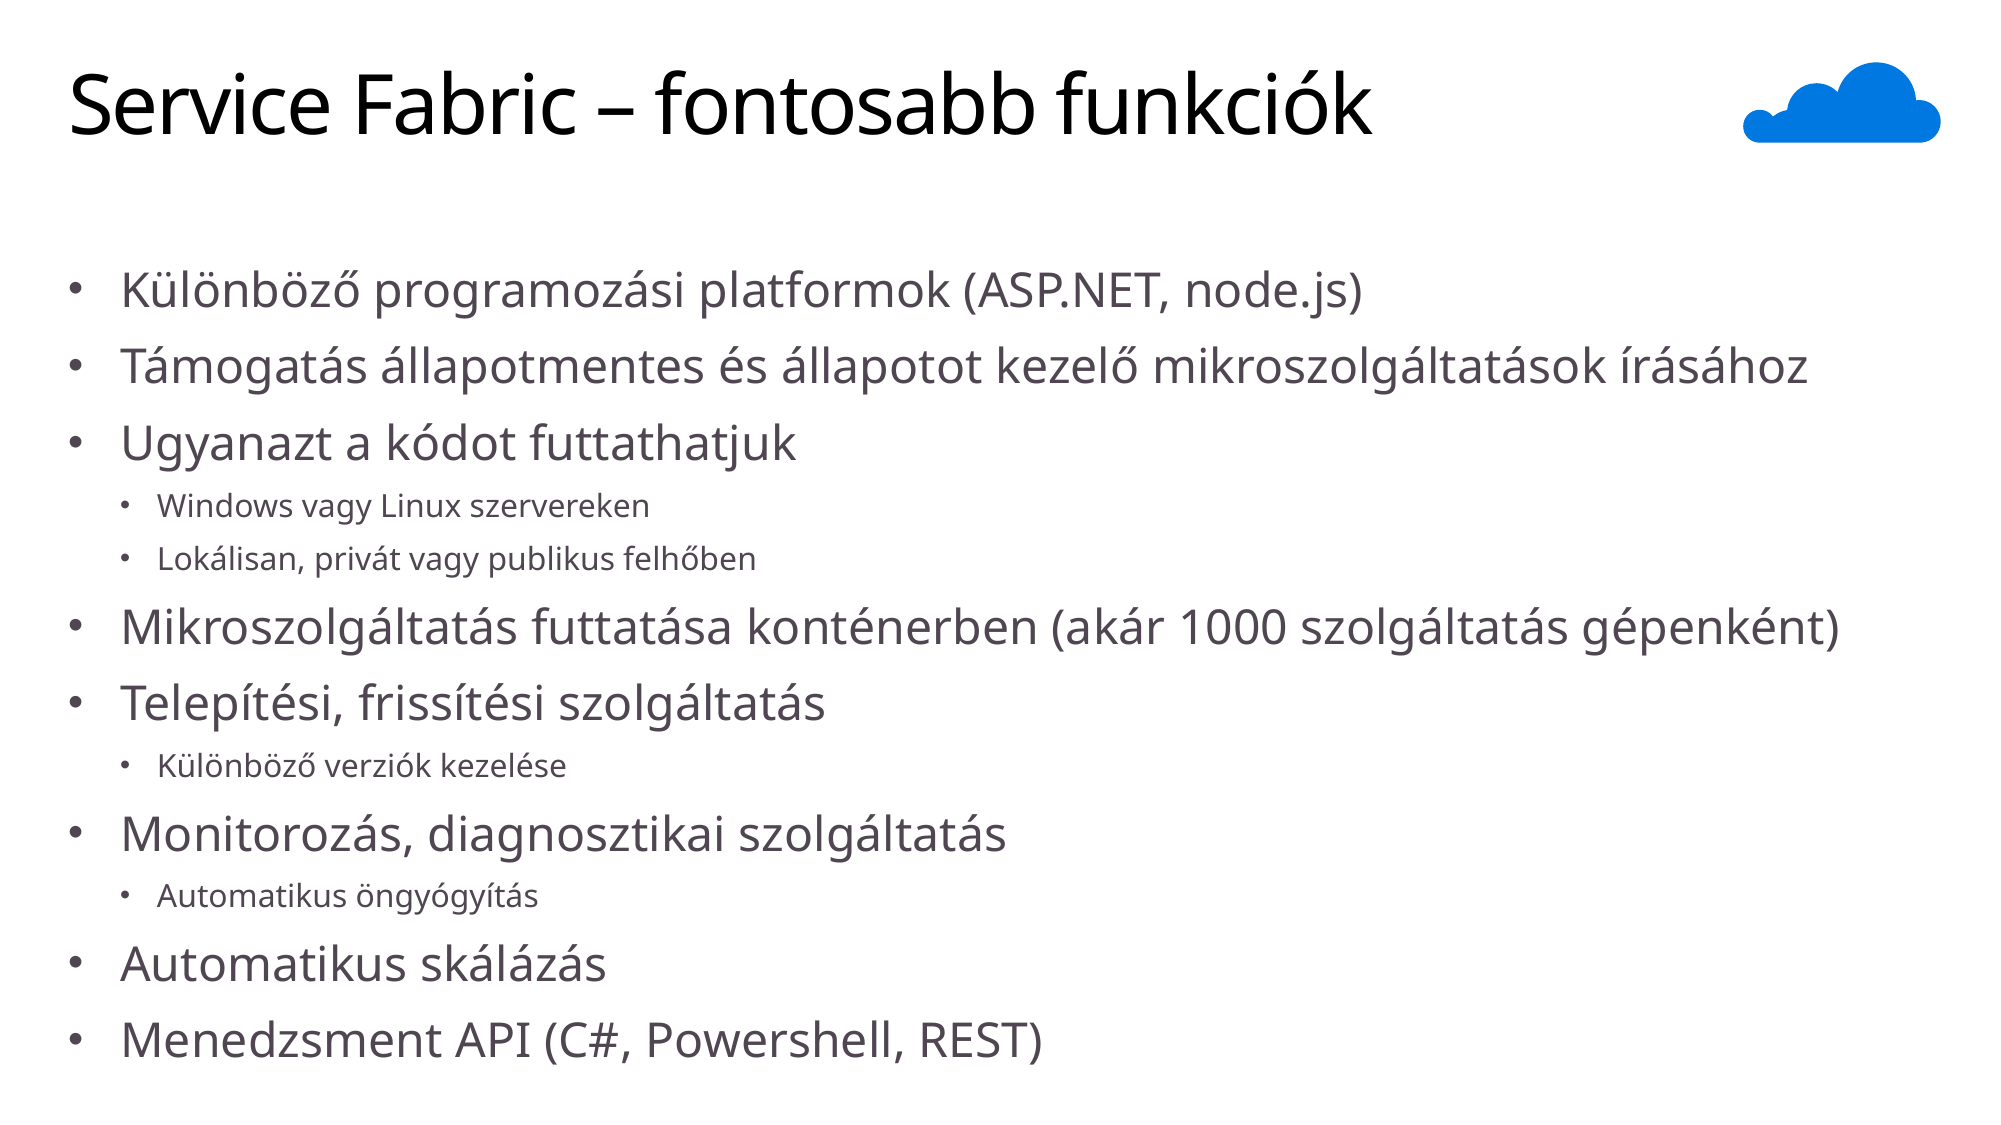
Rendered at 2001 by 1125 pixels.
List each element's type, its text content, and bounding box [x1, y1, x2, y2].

list Különböző programozási platformok (ASP.NET, node.js) Támogatás állapotmentes és állapotot kezelő mikroszolgáltatások írásához Ugyanazt a kódot futtathatjuk Windows vagy Linux szervereken Lokálisan, privát vagy publikus felhőben Mikroszolgáltatás futtatása konténerben (akár 1000 szolgáltatás gépenként) Telepítési, frissítési szolgáltatás Különböző verziók kezelése Monitorozás, diagnosztikai szolgáltatás Automatikus öngyógyítás Automatikus skálázás Menedzsment API (C#, Powershell, REST) [44, 232, 1957, 1098]
title Service Fabric – fontosabb funkciók [44, 47, 1957, 196]
